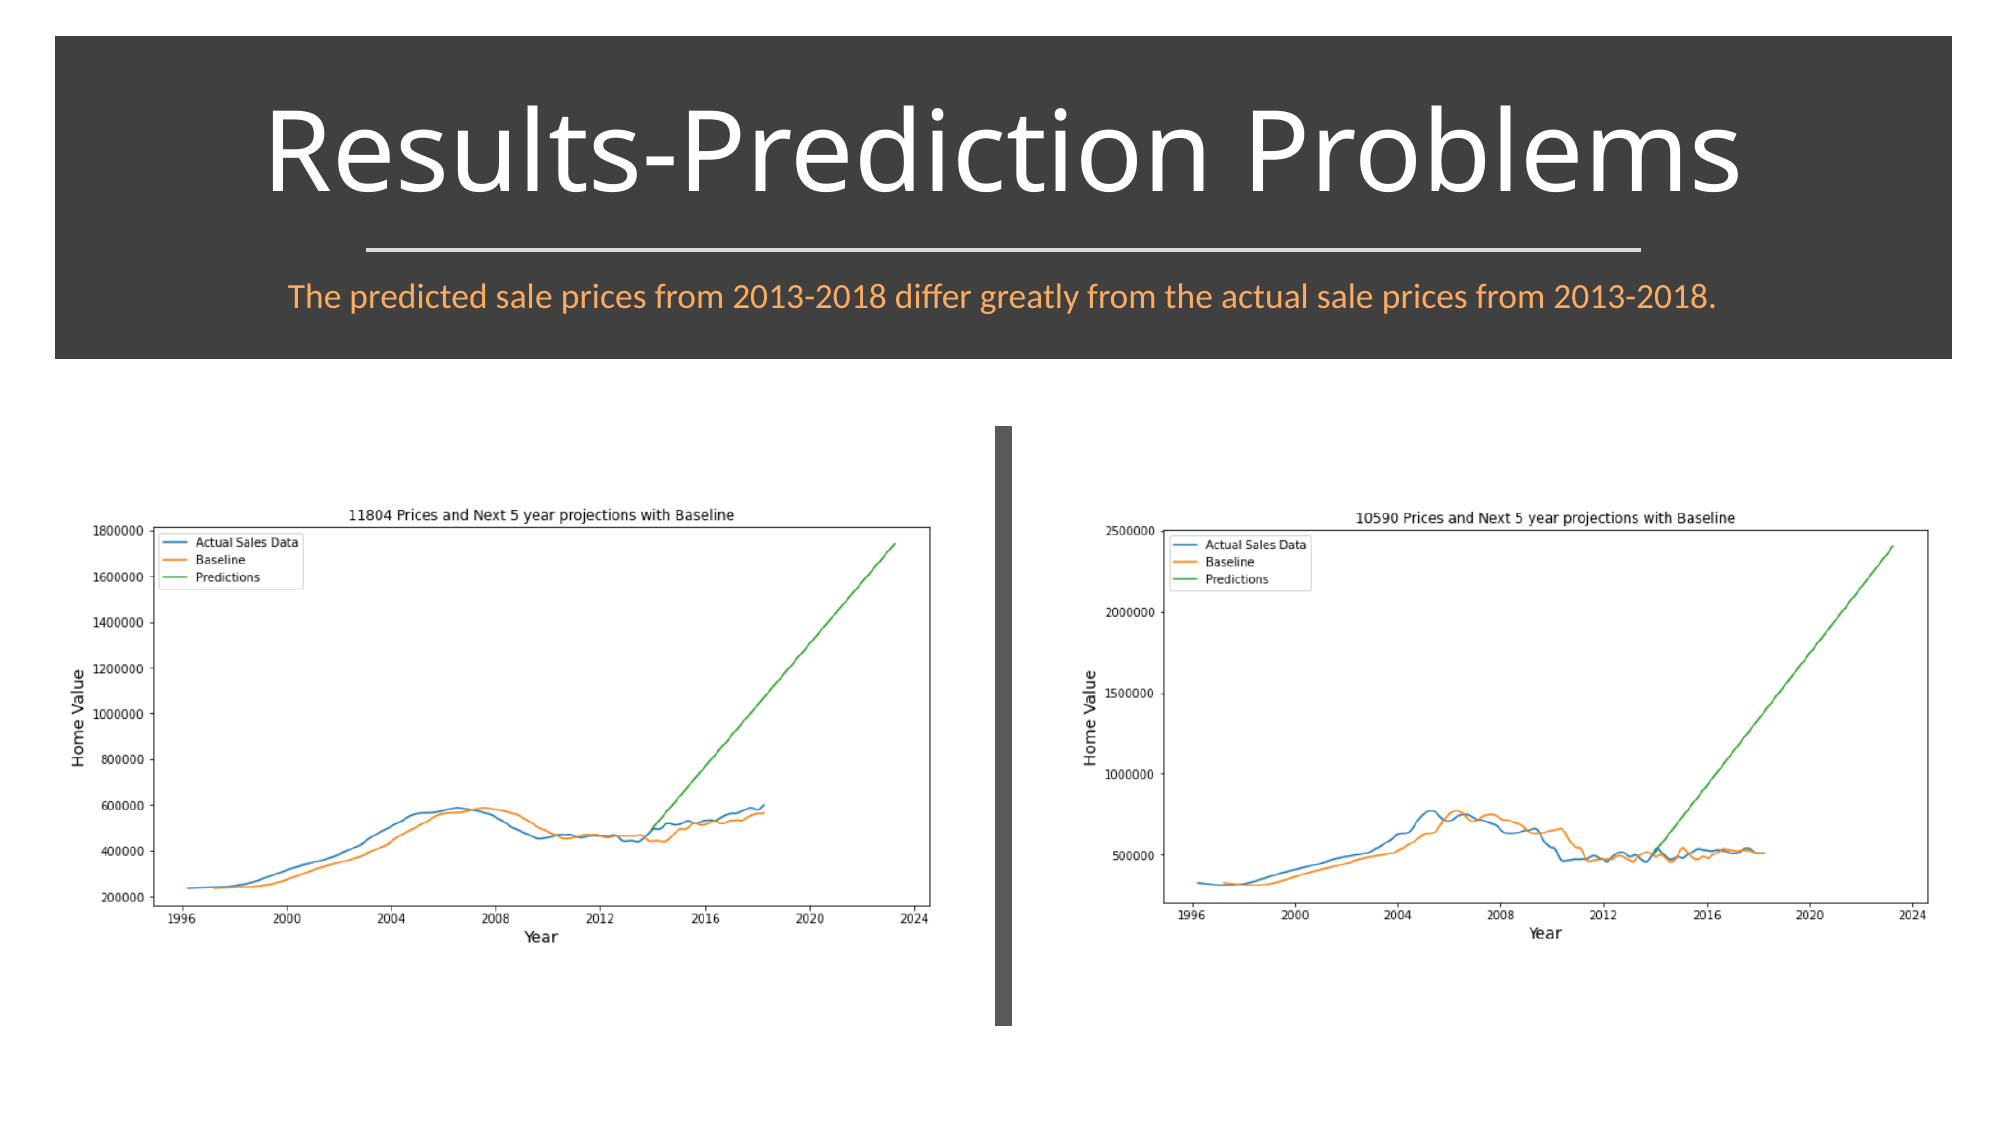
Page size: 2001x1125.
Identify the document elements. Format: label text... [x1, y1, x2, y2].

text_box [64, 45, 1942, 350]
picture [54, 499, 950, 952]
title Results-Prediction Problems [89, 71, 1917, 224]
picture [1057, 503, 1953, 949]
list The predicted sale prices from 2013-2018 differ greatly from the actual sale prices from 2013-2018. [253, 269, 1754, 339]
